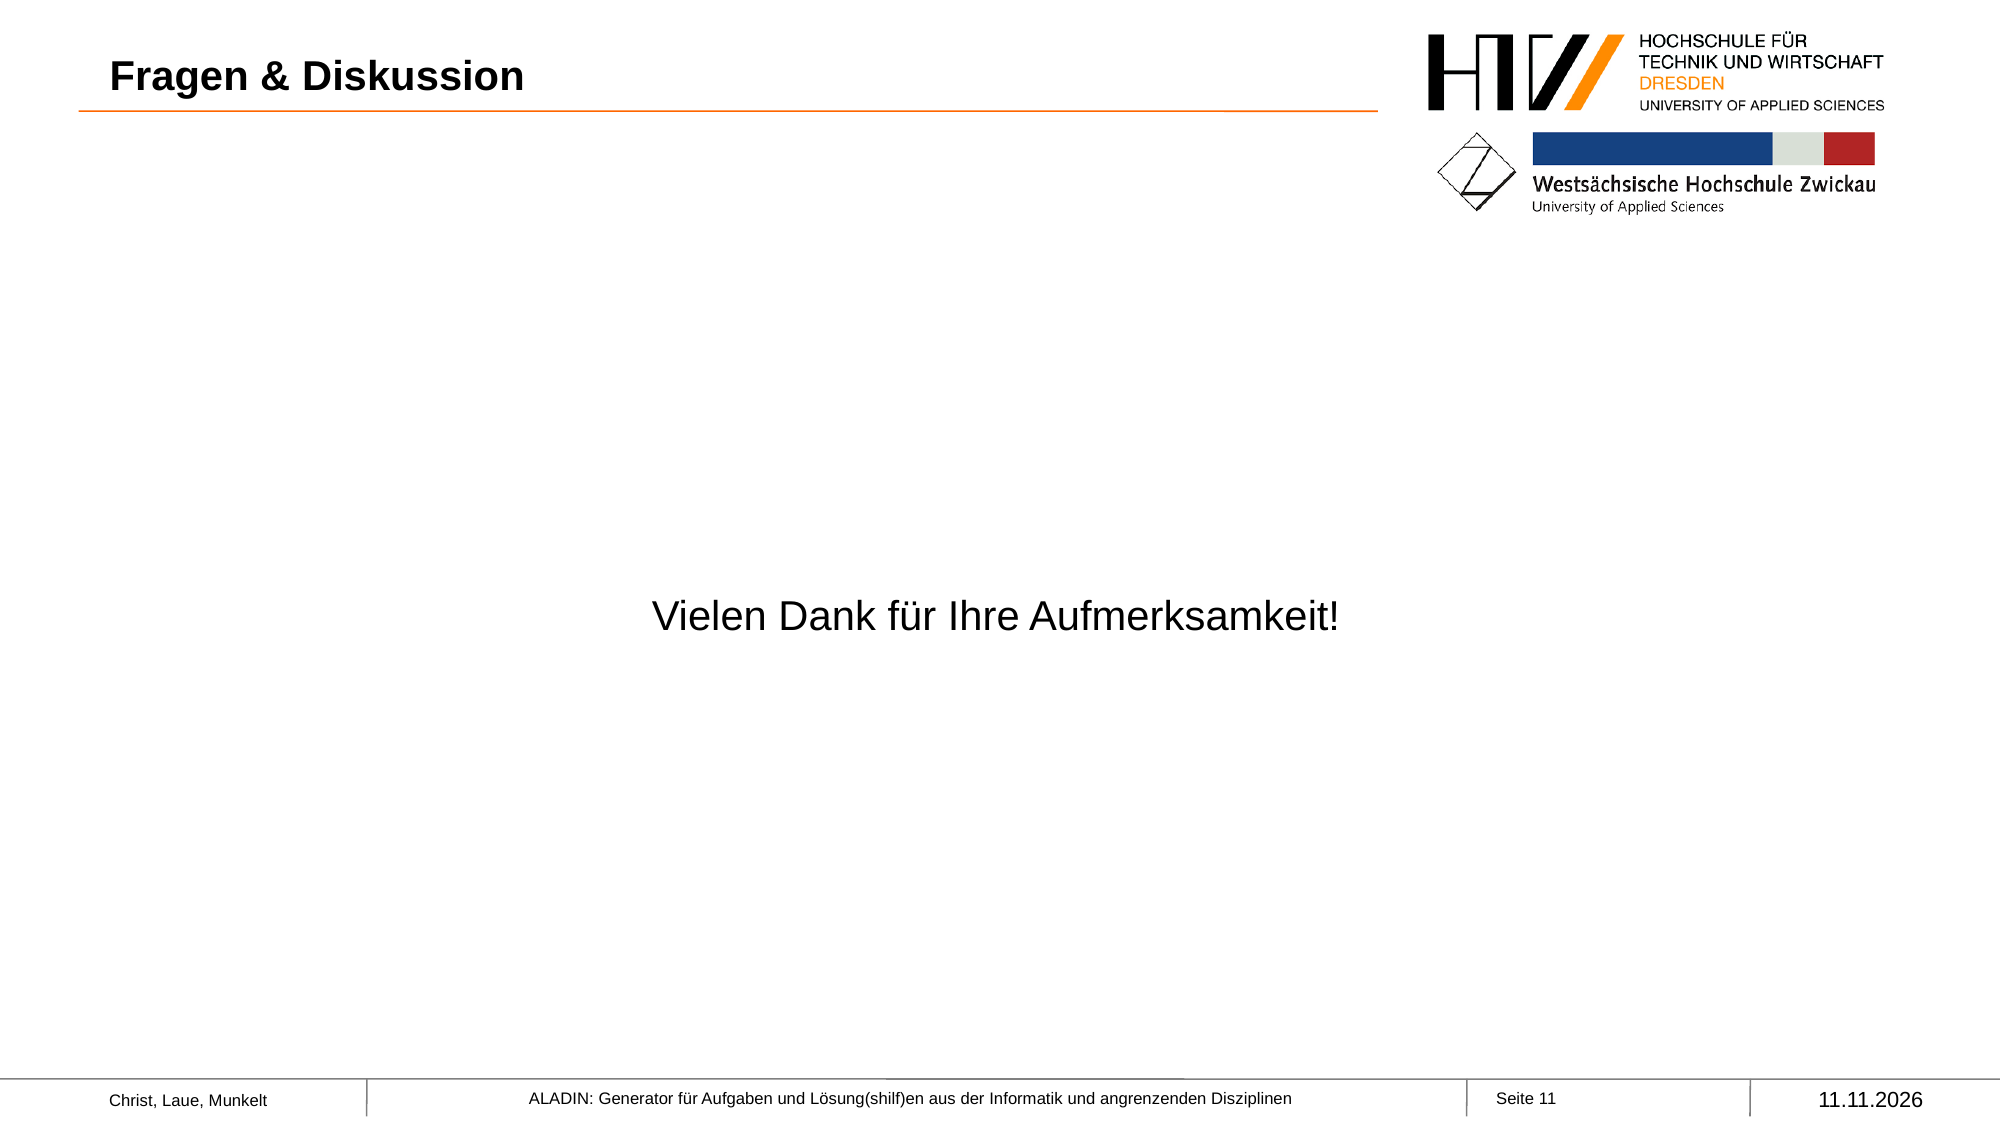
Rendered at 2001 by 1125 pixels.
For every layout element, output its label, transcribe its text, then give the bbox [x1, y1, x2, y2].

picture [1436, 132, 1875, 215]
title Fragen & Diskussion [94, 29, 1386, 117]
picture [1425, 31, 1887, 111]
list Vielen Dank für Ihre Aufmerksamkeit! [94, 172, 1898, 1035]
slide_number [1803, 1080, 1981, 1116]
